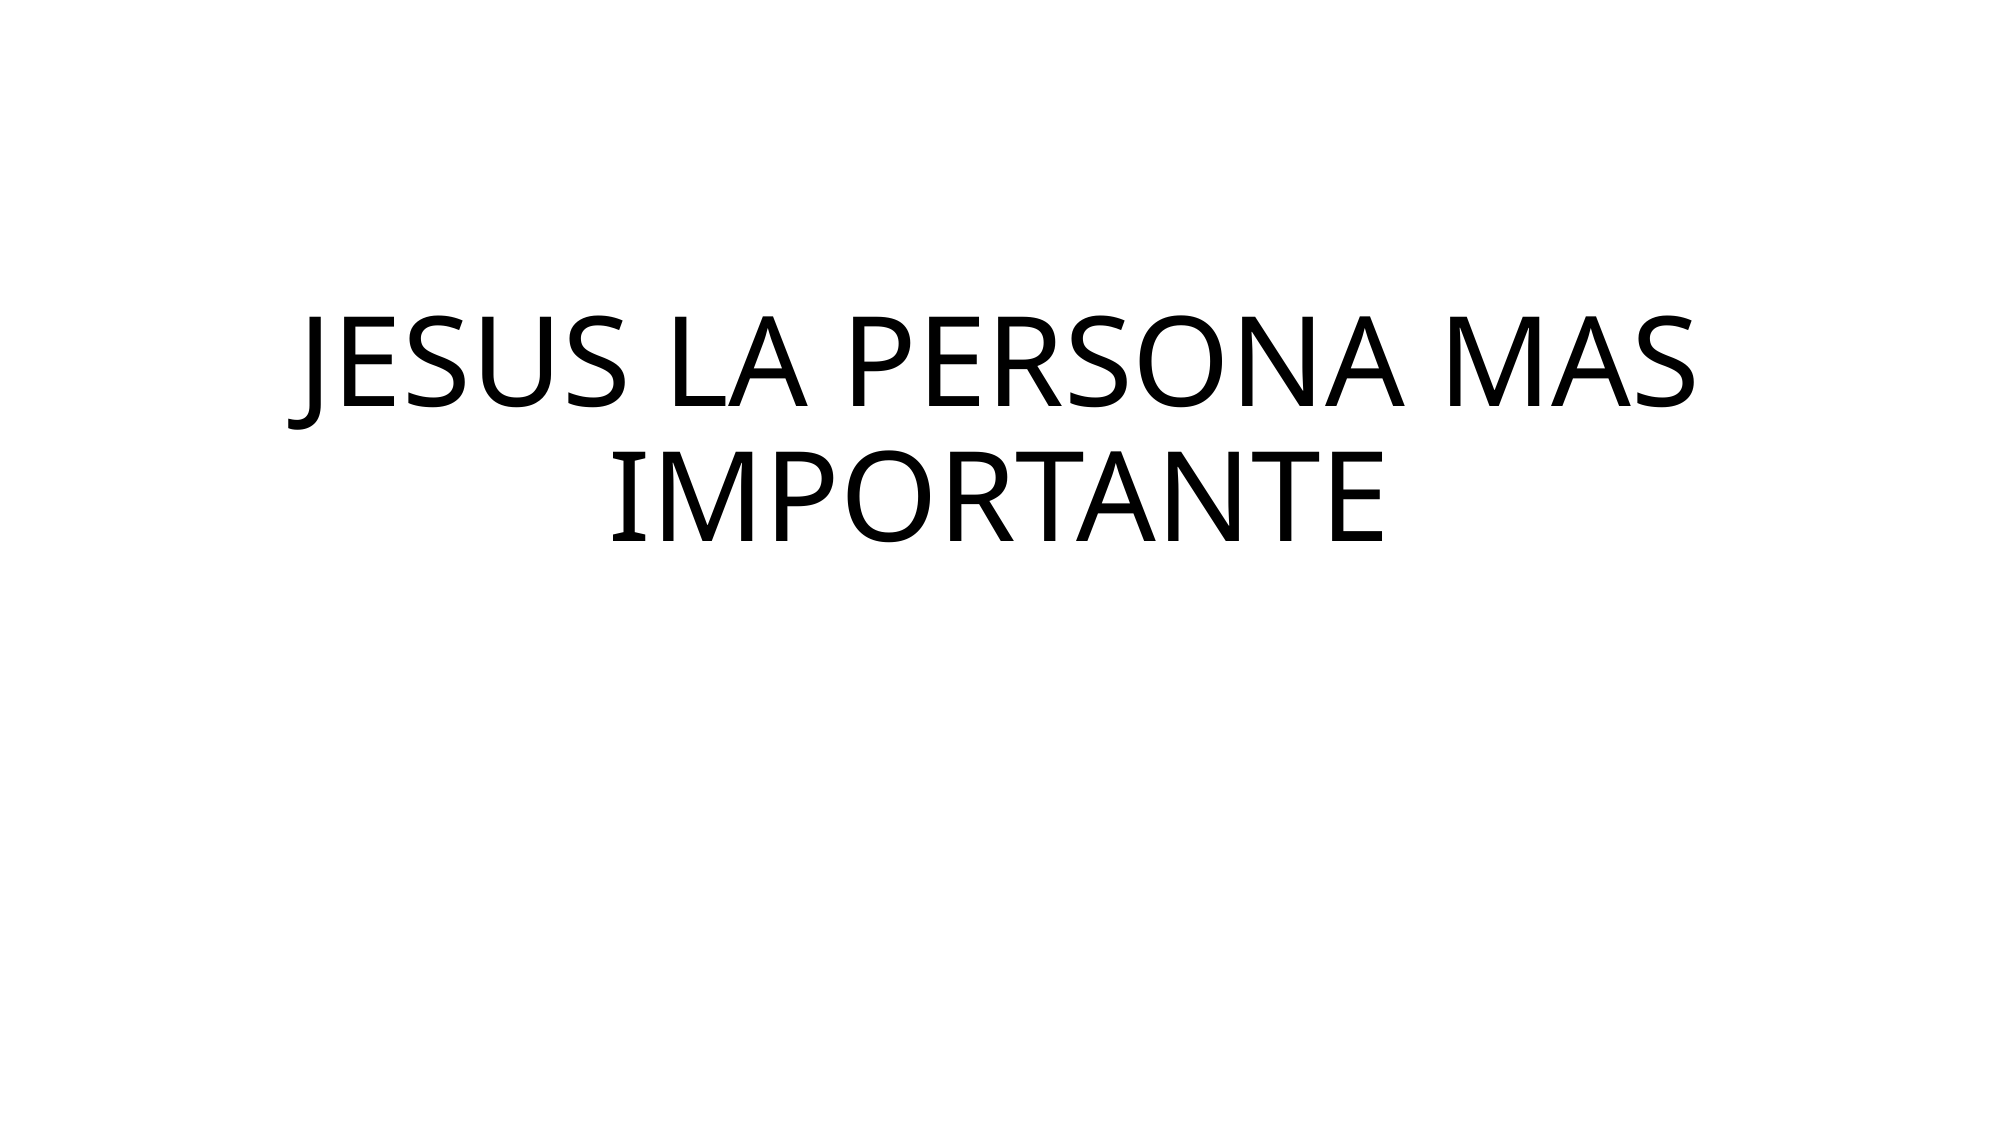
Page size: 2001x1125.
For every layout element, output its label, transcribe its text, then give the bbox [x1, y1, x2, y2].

title JESUS LA PERSONA MAS IMPORTANTE [249, 184, 1750, 576]
